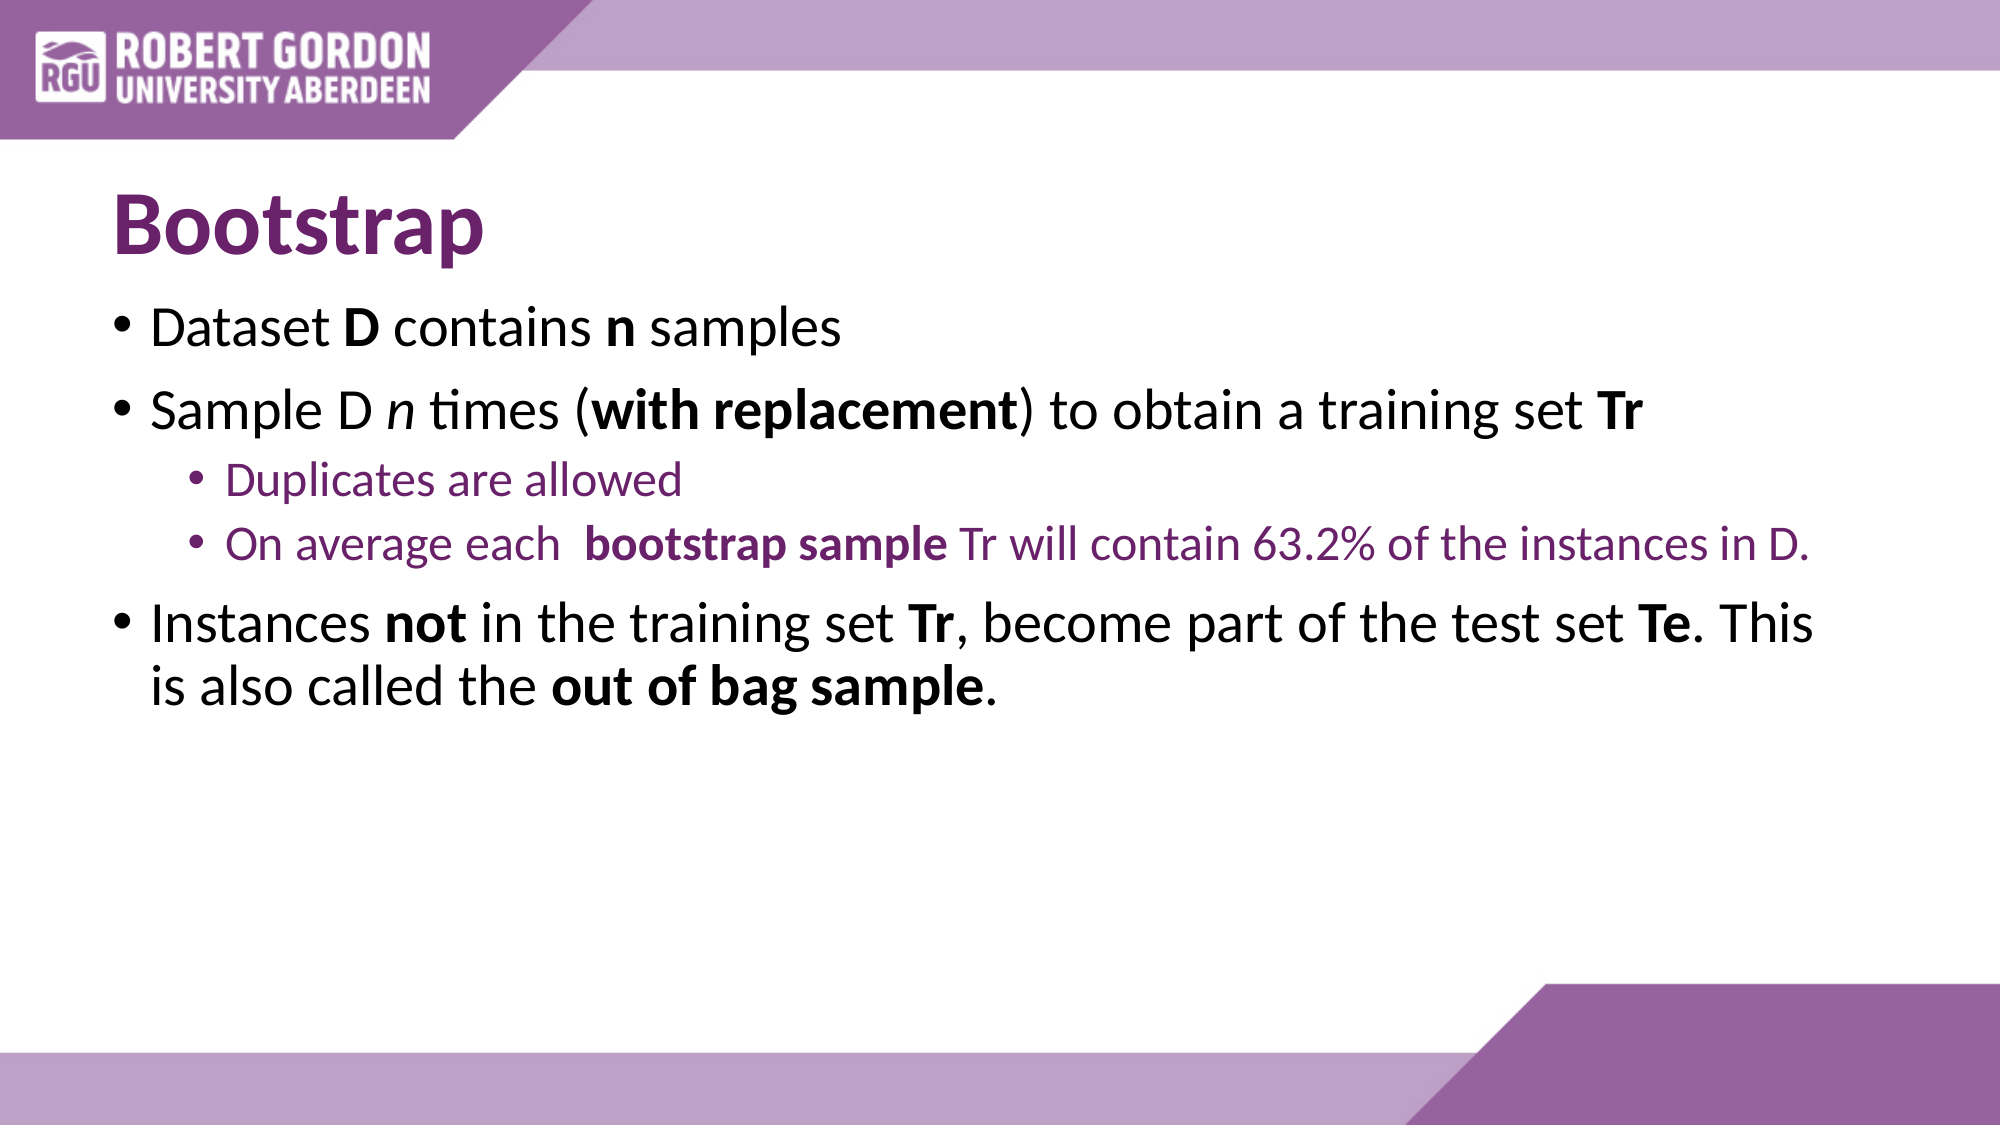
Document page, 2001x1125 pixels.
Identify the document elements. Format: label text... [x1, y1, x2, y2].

picture [0, 0, 2000, 1125]
list Dataset D contains n samples Sample D n times (with replacement) to obtain a training set Tr Duplicates are allowed On average each bootstrap sample Tr will contain 63.2% of the instances in D. Instances not in the training set Tr, become part of the test set Te. This is also called the out of bag sample. [97, 288, 1865, 954]
title Bootstrap [97, 168, 1823, 288]
